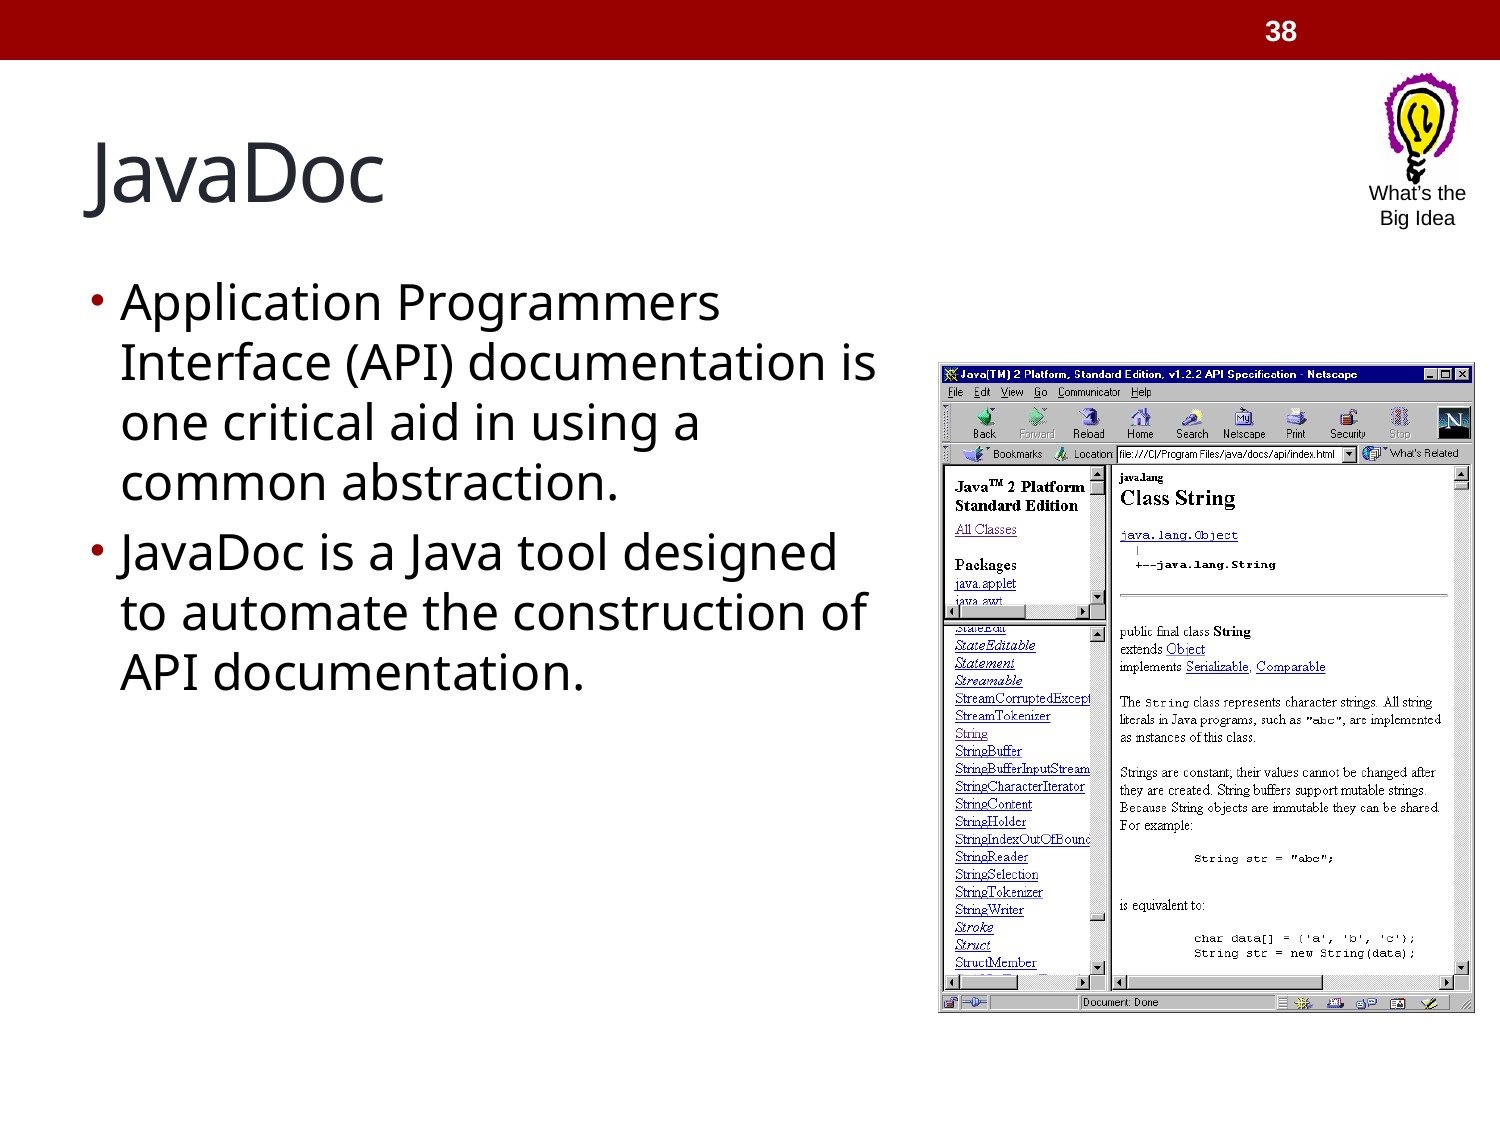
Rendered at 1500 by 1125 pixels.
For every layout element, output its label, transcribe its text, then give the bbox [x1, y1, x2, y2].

slide_number 38 [1250, 3, 1425, 57]
picture [937, 362, 1476, 1013]
title JavaDoc [75, 87, 1425, 250]
list Application Programmers Interface (API) documentation is one critical aid in using a common abstraction. JavaDoc is a Java tool designed to automate the construction of API documentation. [75, 262, 913, 1038]
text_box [1349, 72, 1486, 238]
